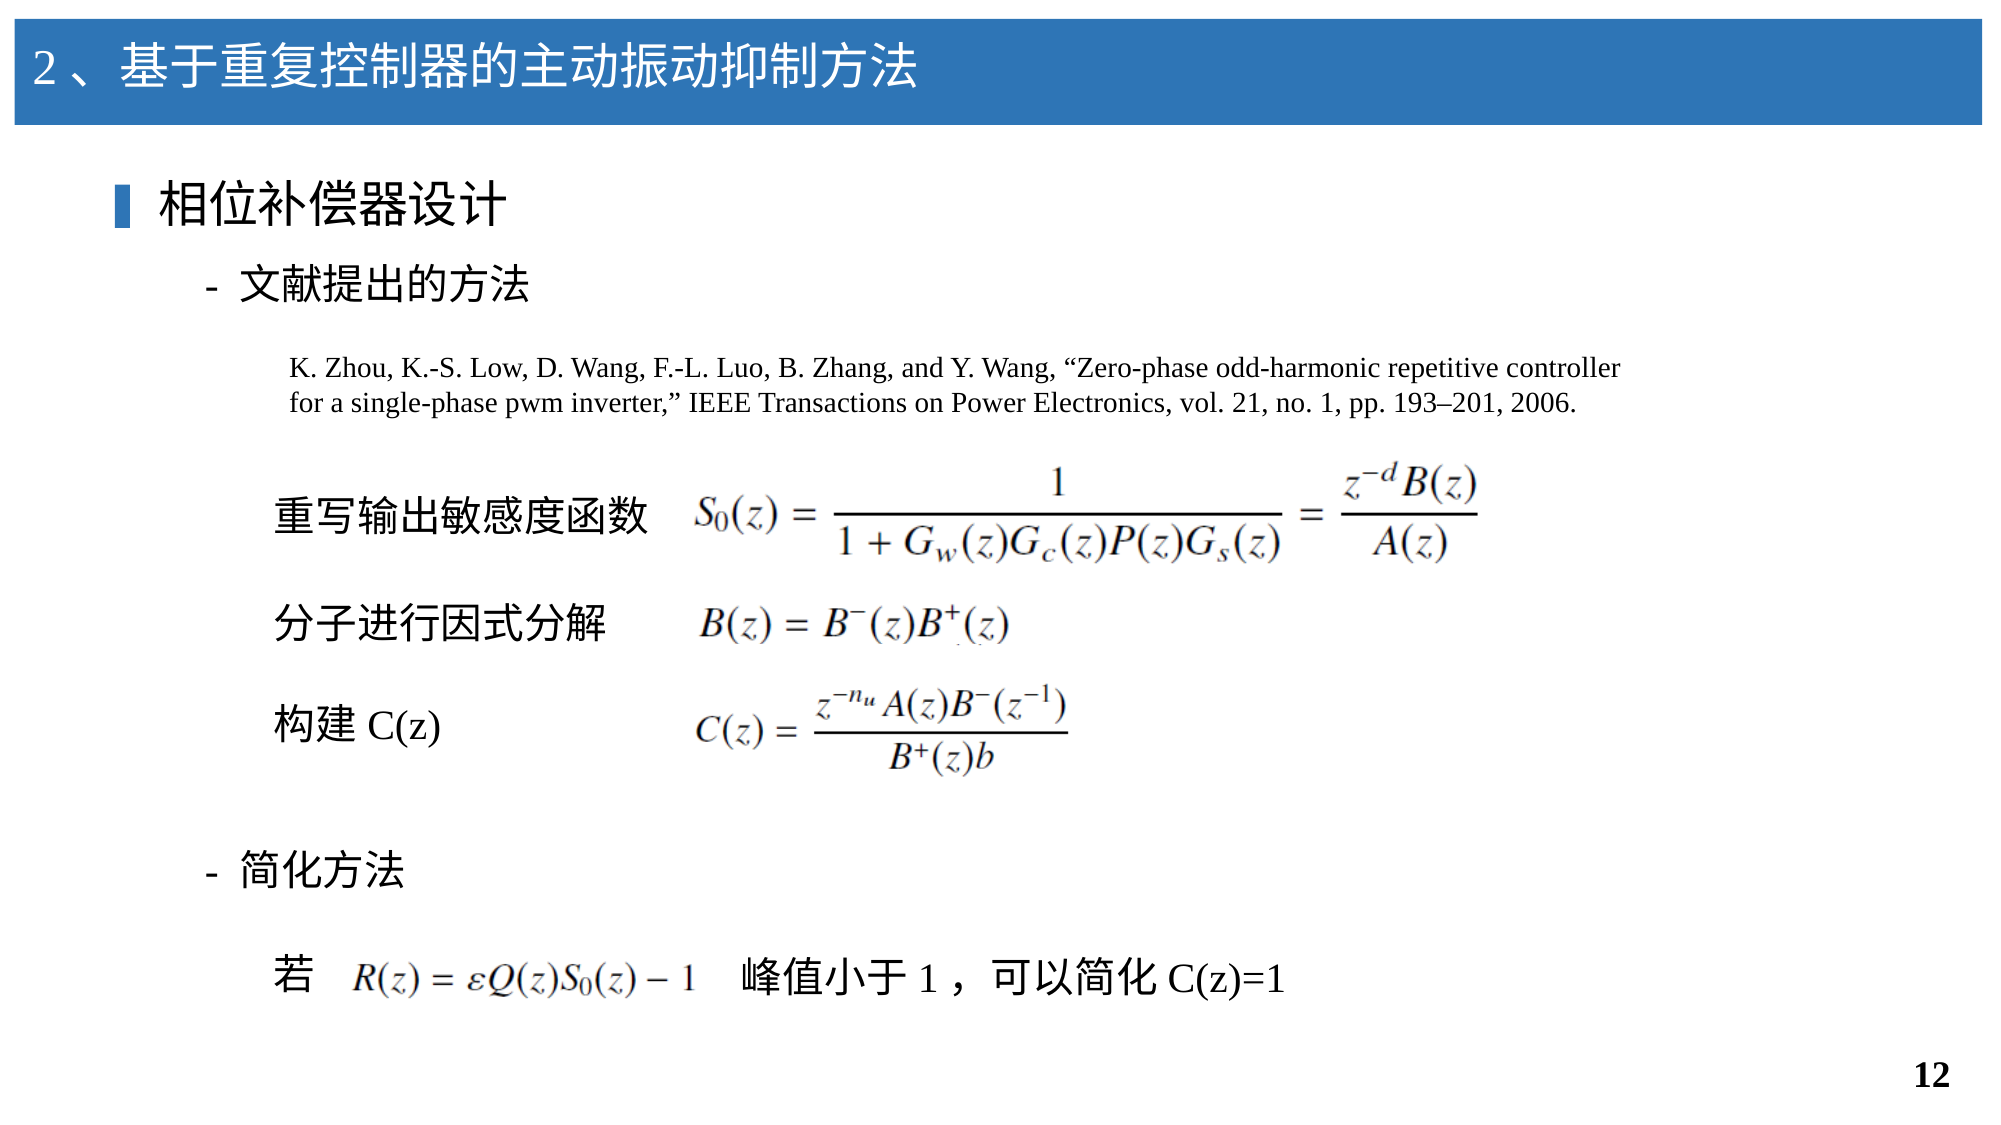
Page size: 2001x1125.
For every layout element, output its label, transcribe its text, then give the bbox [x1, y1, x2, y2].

text_box 相位补偿器设计 [143, 172, 599, 243]
title 2、基于重复控制器的主动振动抑制方法 [17, 34, 959, 105]
slide_number 12 [1898, 1042, 1975, 1103]
text_box 若 [258, 946, 323, 1017]
picture [666, 415, 1508, 805]
text_box K. Zhou, K.-S. Low, D. Wang, F.-L. Luo, B. Zhang, and Y. Wang, “Zero-phase odd-harmonic repetitive controller for a single-phase pwm inverter,” IEEE Transactions on Power Electronics, vol. 21, no. 1, pp. 193–201, 2006. [274, 341, 1643, 426]
text_box 分子进行因式分解 [258, 594, 677, 665]
text_box 构建C(z) [258, 696, 677, 767]
text_box - 文献提出的方法 [190, 255, 645, 326]
text_box - 简化方法 [190, 841, 471, 912]
text_box [14, 18, 1983, 126]
picture [323, 925, 727, 1031]
text_box [114, 184, 131, 229]
text_box 重写输出敏感度函数 [258, 488, 666, 559]
text_box 峰值小于1，可以简化C(z)=1 [726, 949, 1376, 1020]
